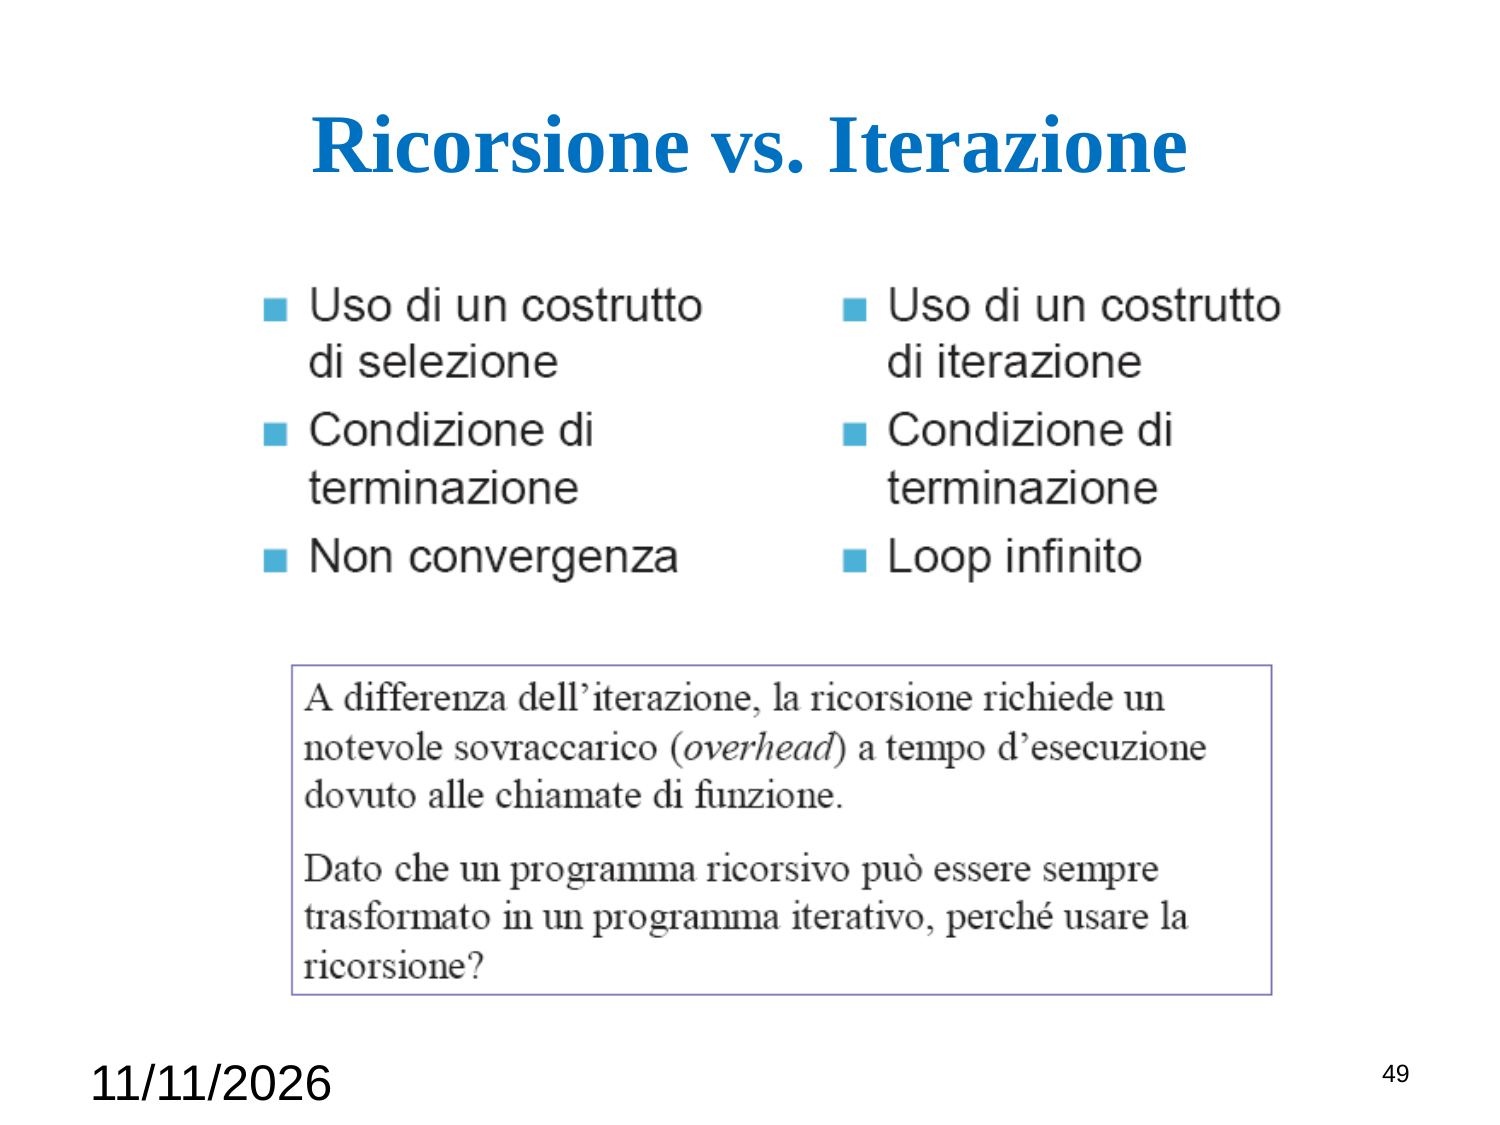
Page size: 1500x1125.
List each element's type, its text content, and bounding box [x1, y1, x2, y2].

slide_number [75, 1042, 425, 1103]
slide_number 49 [1074, 1042, 1425, 1103]
title Ricorsione vs. Iterazione [75, 45, 1425, 233]
picture [241, 266, 1353, 1025]
